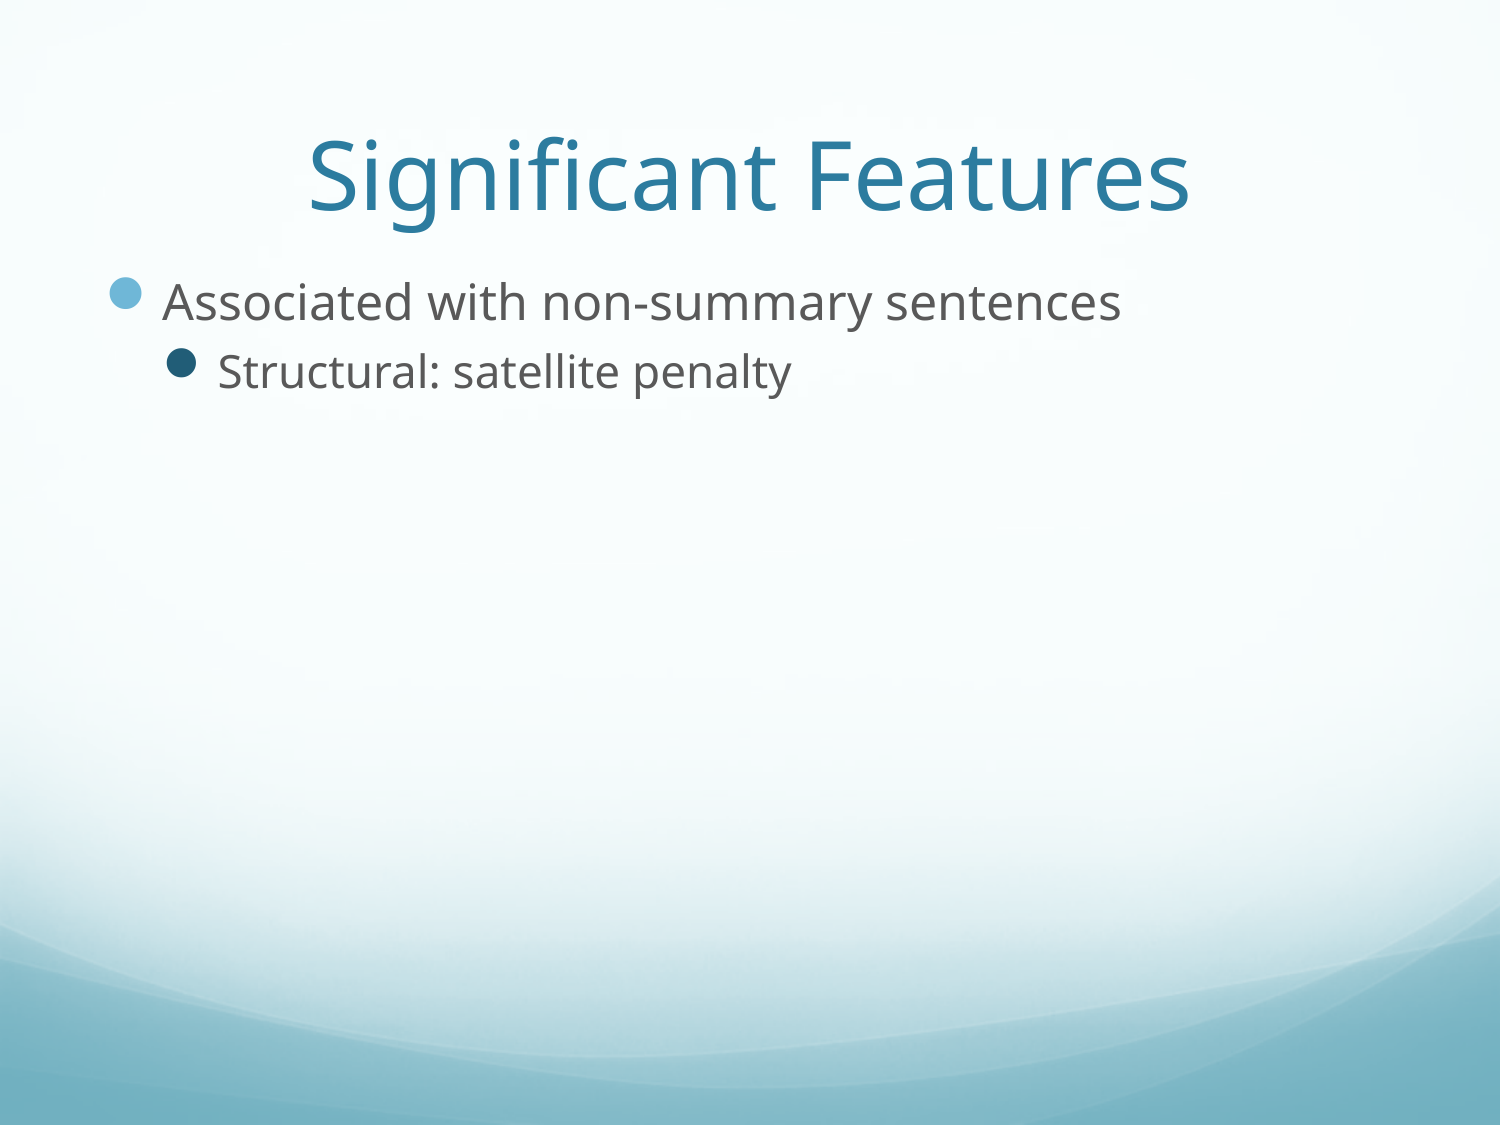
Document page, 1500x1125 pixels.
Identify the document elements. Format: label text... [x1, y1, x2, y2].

title Significant Features [90, 17, 1410, 237]
list Associated with non-summary sentences Structural: satellite penalty [90, 262, 1410, 975]
